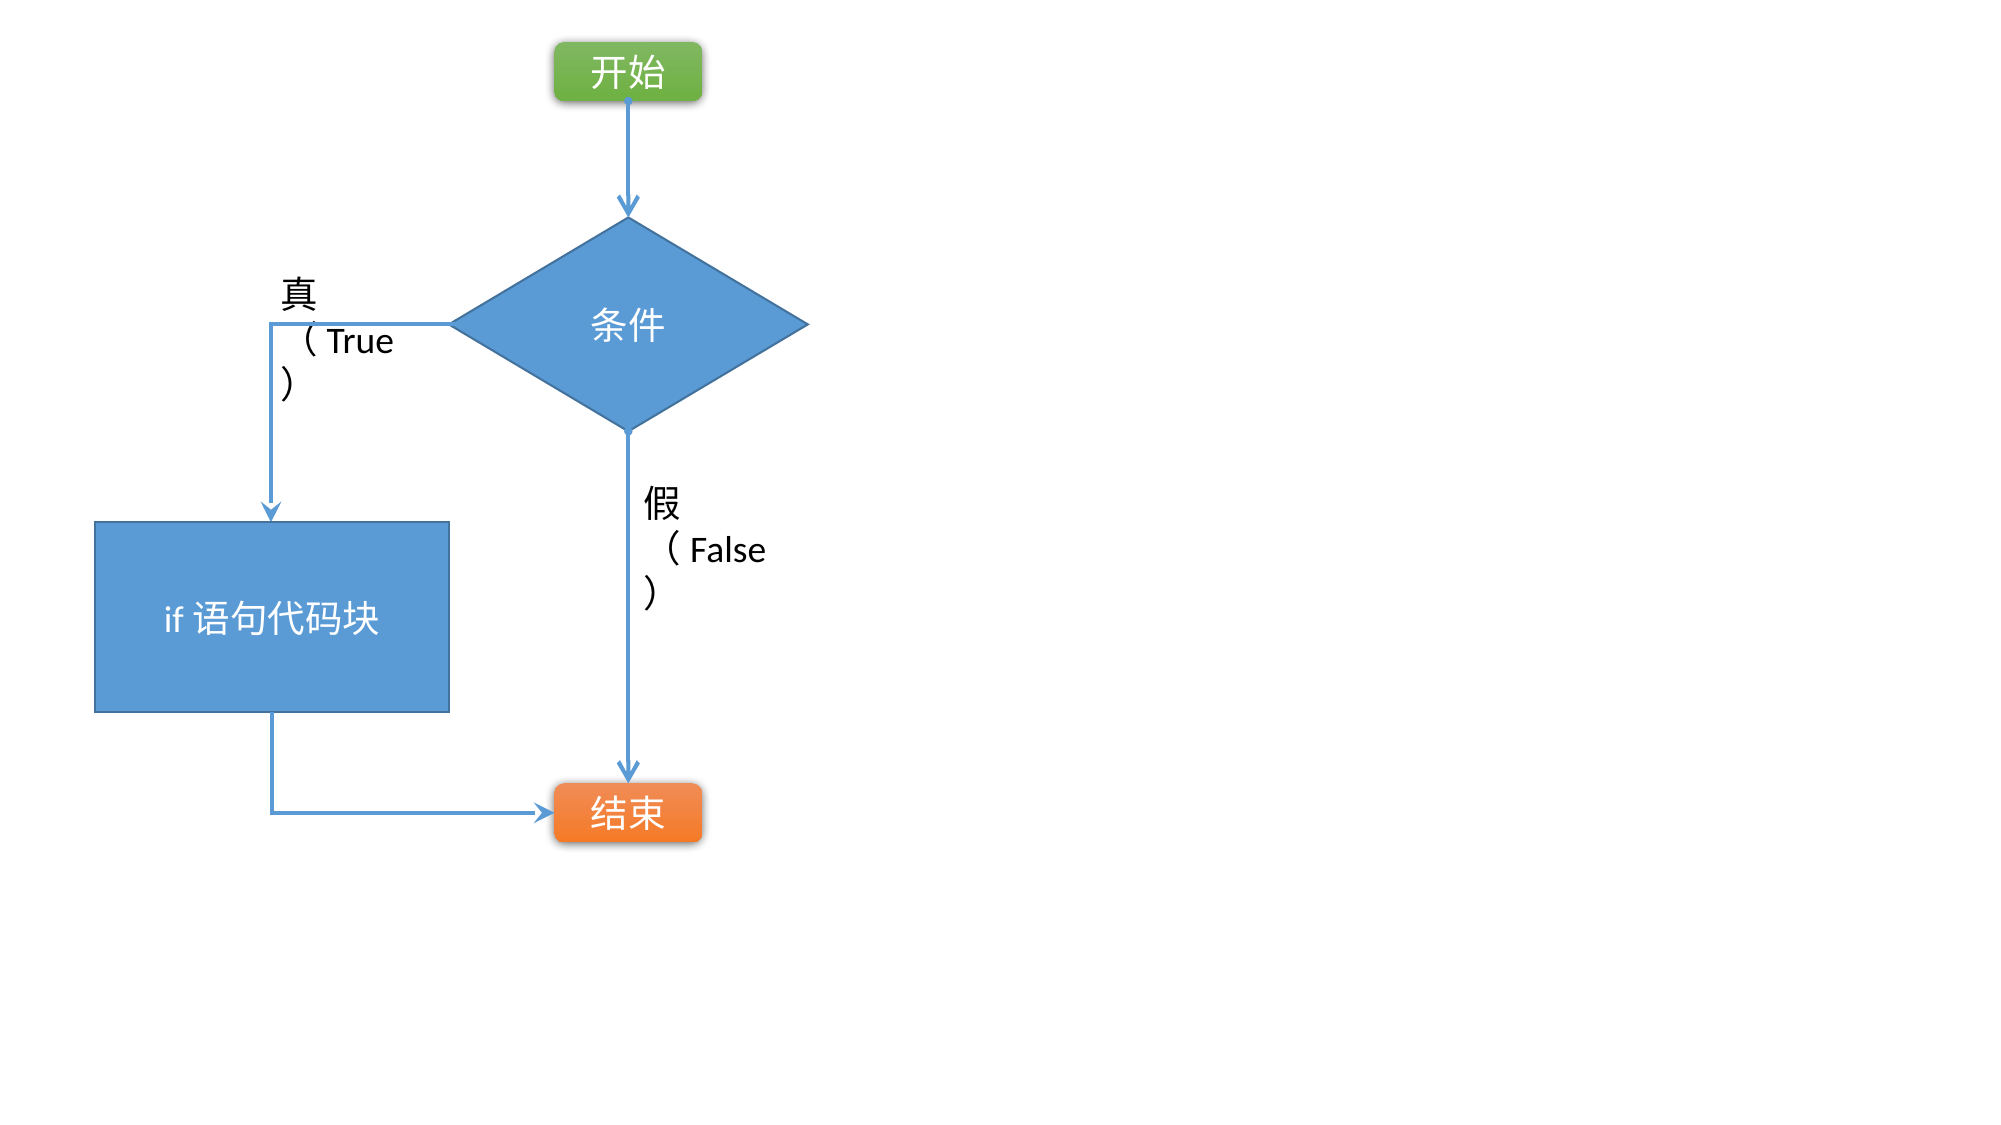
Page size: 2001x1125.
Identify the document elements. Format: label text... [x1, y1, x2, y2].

text_box 结束 [554, 783, 703, 843]
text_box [270, 324, 515, 523]
text_box 假（False） [629, 472, 818, 623]
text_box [362, 621, 464, 904]
text_box 真（True） [265, 263, 455, 414]
text_box if语句代码块 [94, 521, 450, 713]
text_box 开始 [554, 41, 703, 102]
text_box 条件 [455, 217, 810, 430]
